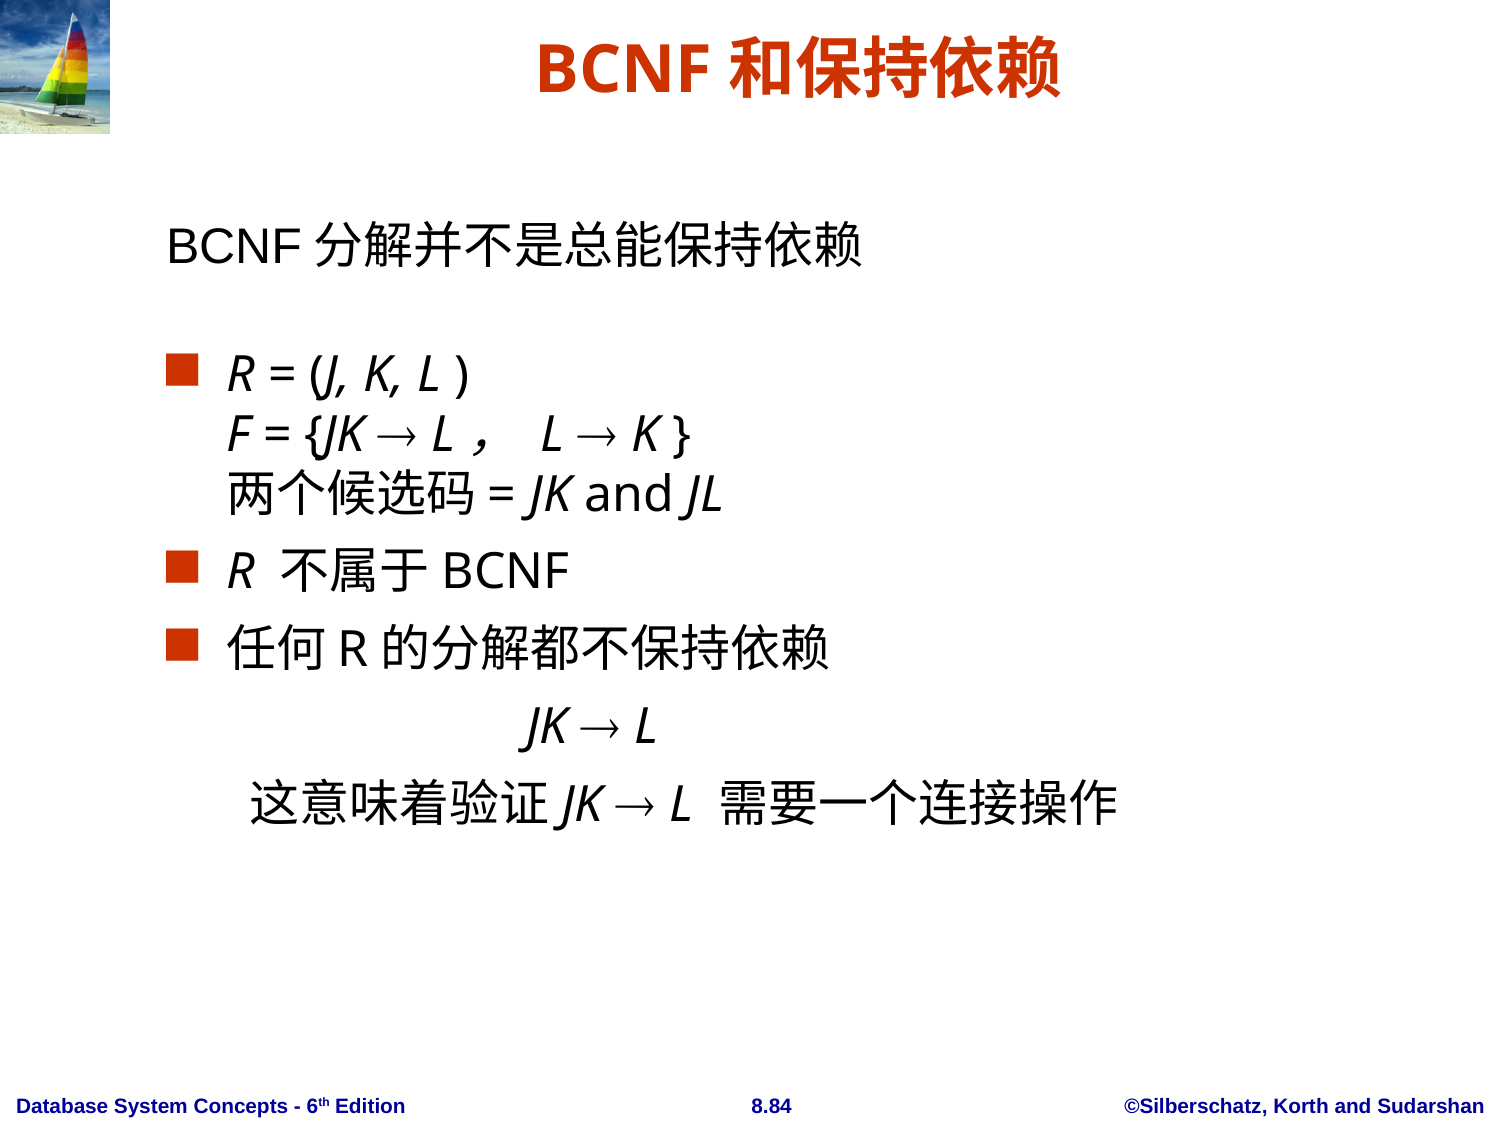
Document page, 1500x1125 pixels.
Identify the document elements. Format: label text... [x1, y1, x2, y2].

list R = (J, K, L ) F = {JK  L， L  K } 两个候选码= JK and JL R 不属于BCNF 任何R的分解都不保持依赖 JK  L 这意味着验证JK  L 需要一个连接操作 [154, 333, 1415, 1009]
picture [0, 0, 110, 134]
title BCNF和保持依赖 [156, 10, 1441, 114]
text_box BCNF分解并不是总能保持依赖 [151, 205, 890, 281]
